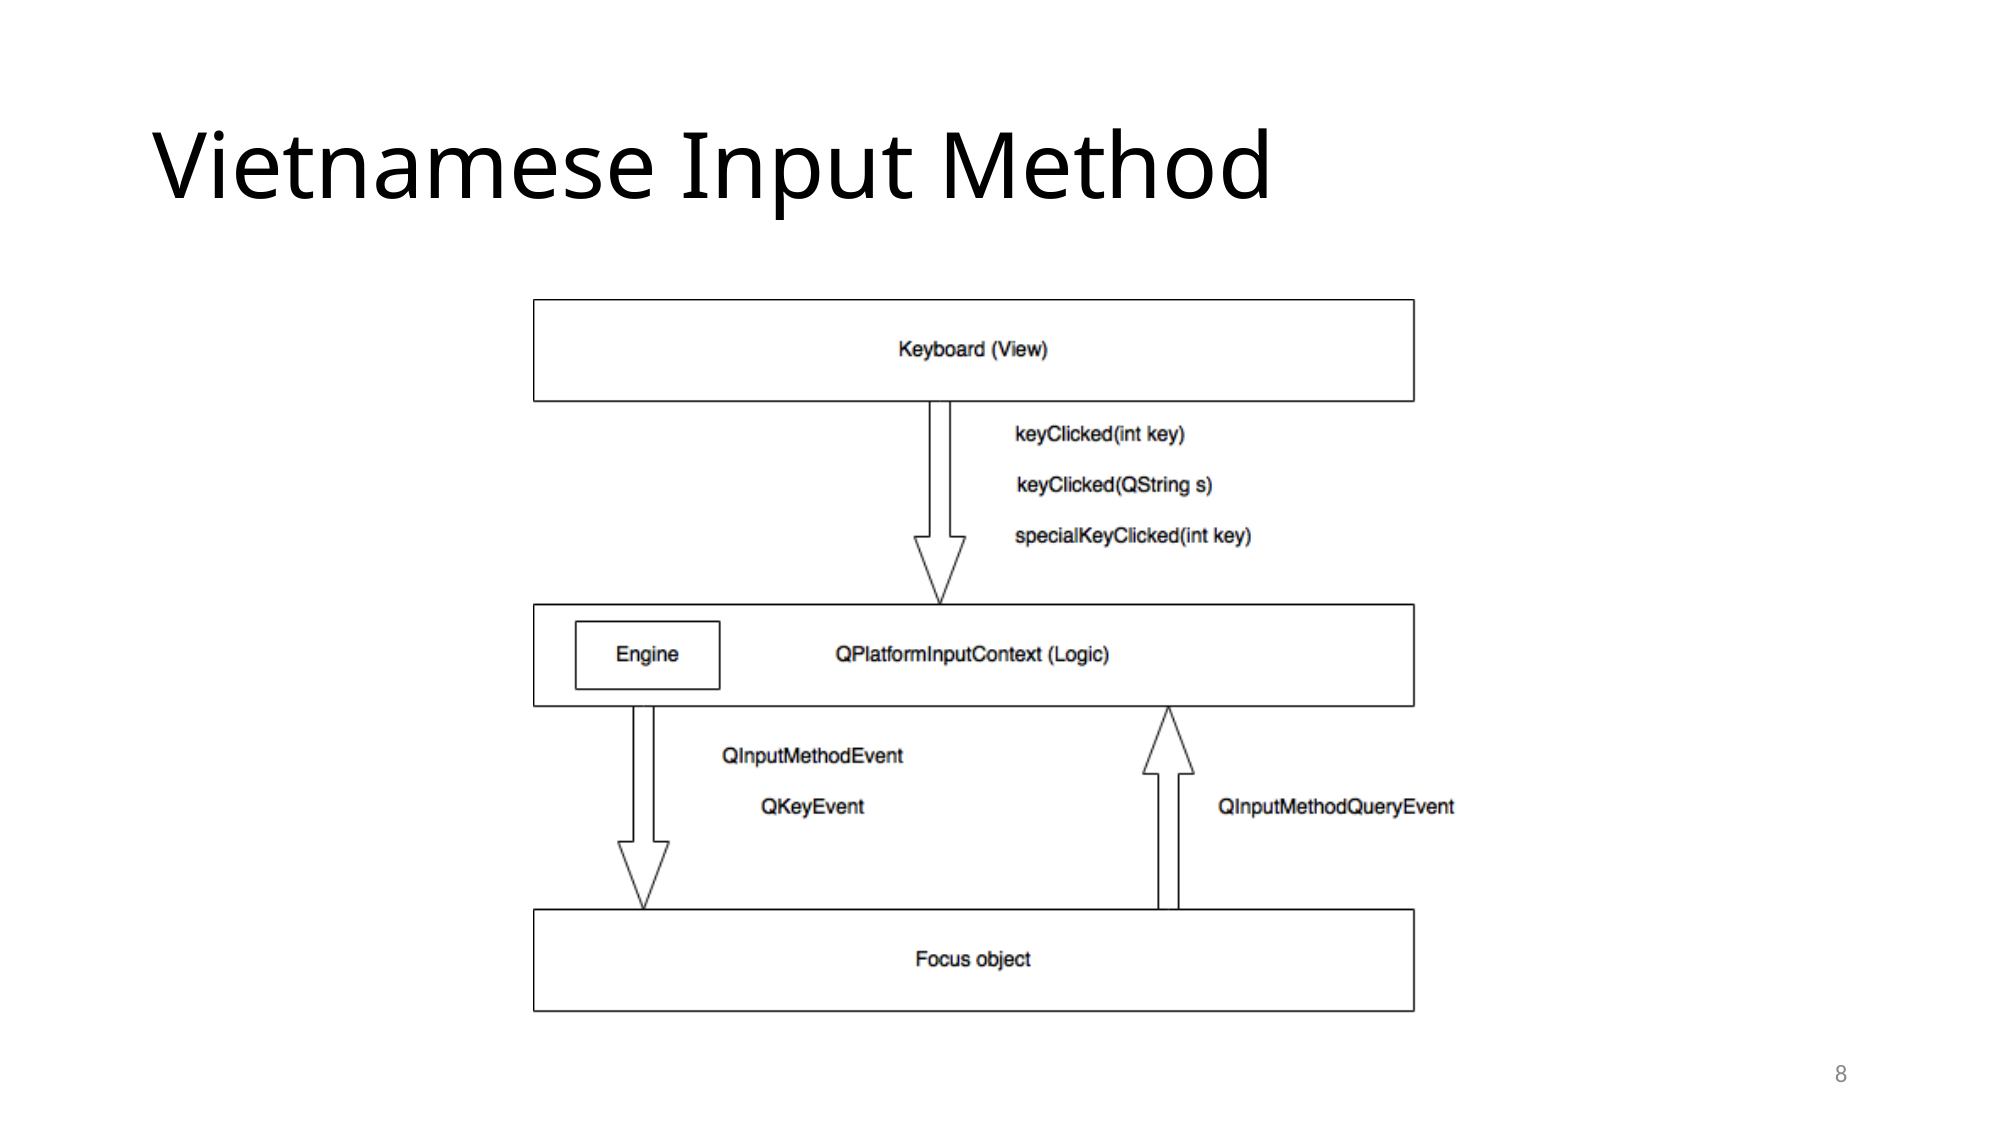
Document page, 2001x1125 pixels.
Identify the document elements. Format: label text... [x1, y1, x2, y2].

title Vietnamese Input Method [137, 59, 1863, 278]
slide_number 8 [1412, 1042, 1863, 1103]
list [533, 299, 1466, 1014]
